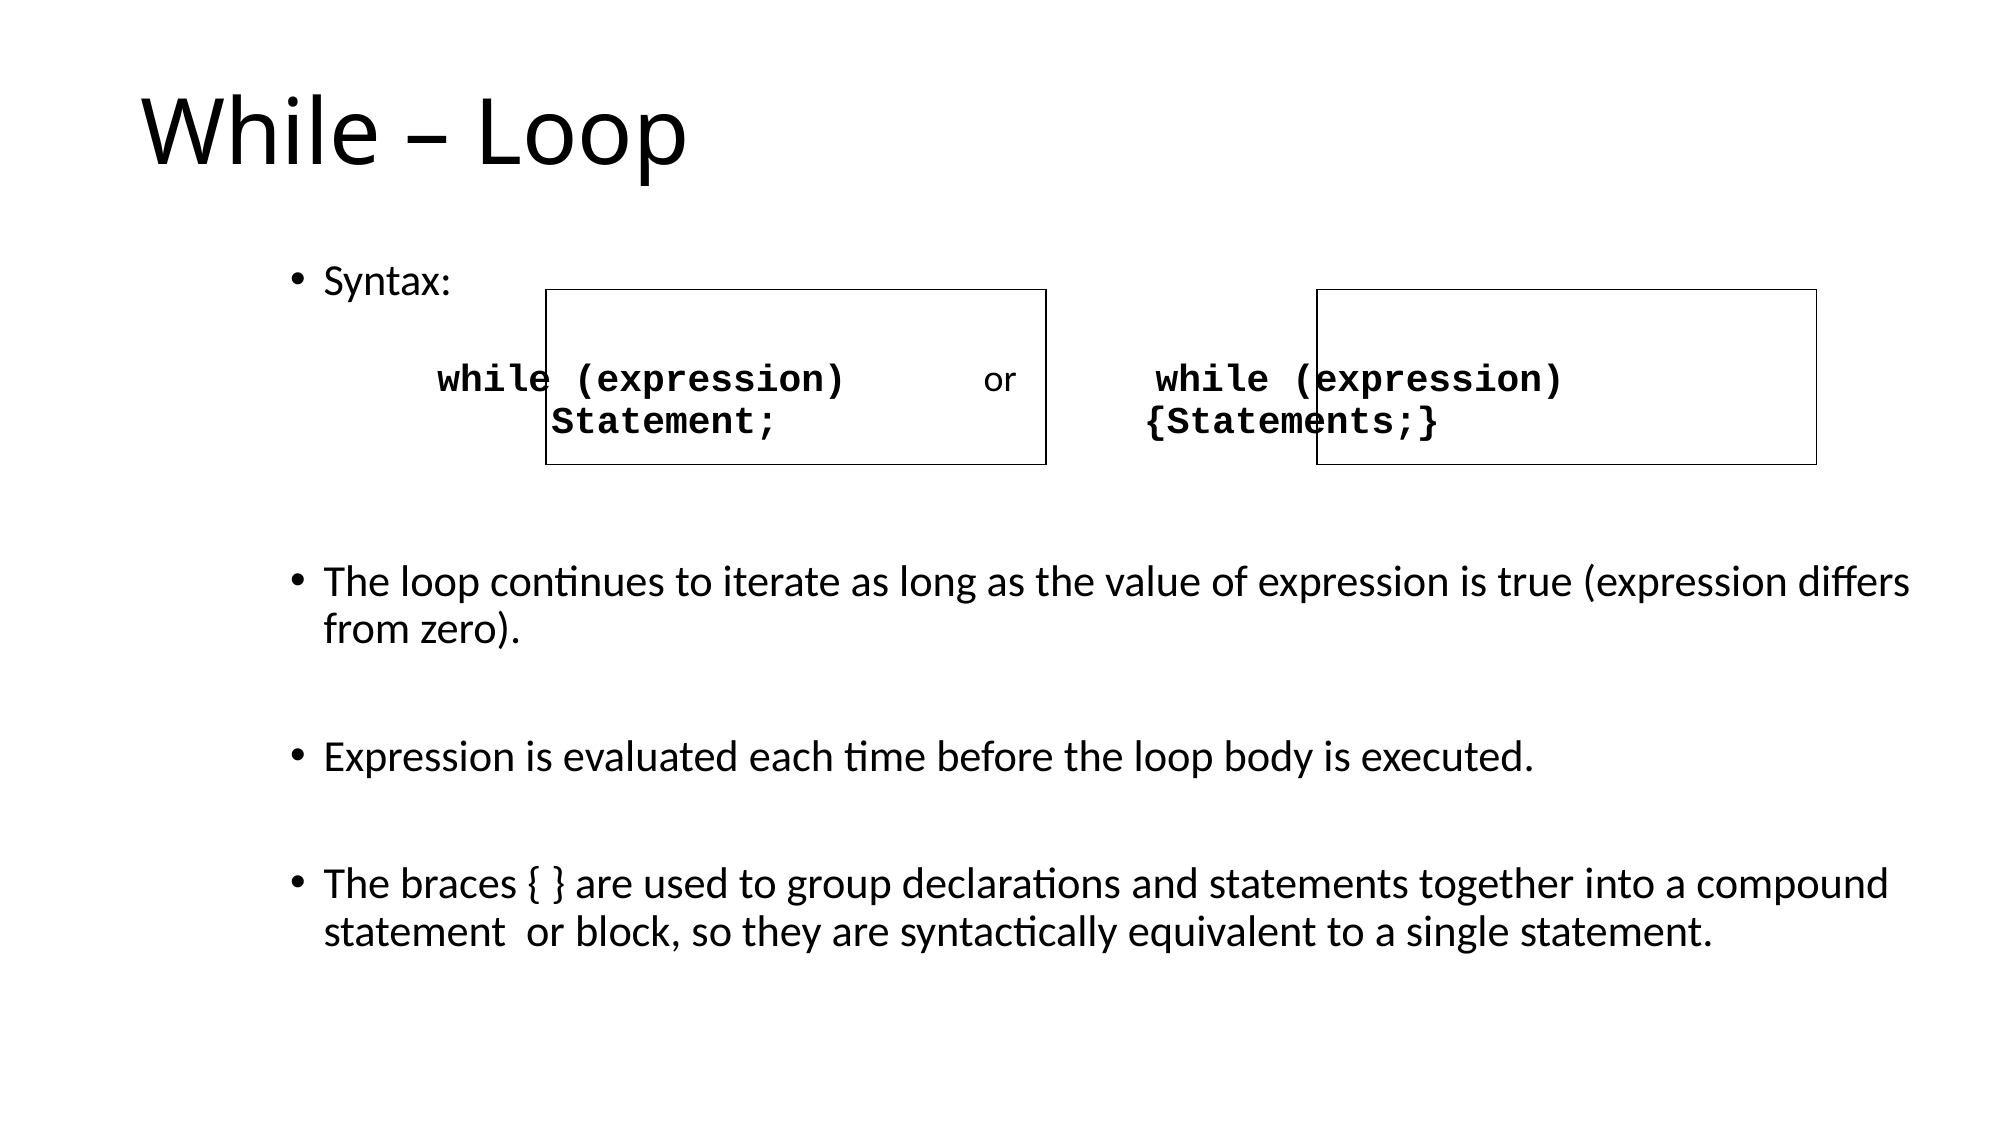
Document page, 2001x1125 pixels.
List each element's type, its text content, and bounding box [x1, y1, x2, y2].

title While – Loop [125, 26, 1850, 244]
text_box [545, 289, 1046, 465]
text_box [1316, 289, 1817, 465]
list Syntax: while (expression) or while (expression) Statement; {Statements;} The loop continues to iterate as long as the value of expression is true (expression differs from zero). Expression is evaluated each time before the loop body is executed. The braces { } are used to group declarations and statements together into a compound statement or block, so they are syntactically equivalent to a single statement. [275, 250, 2000, 964]
